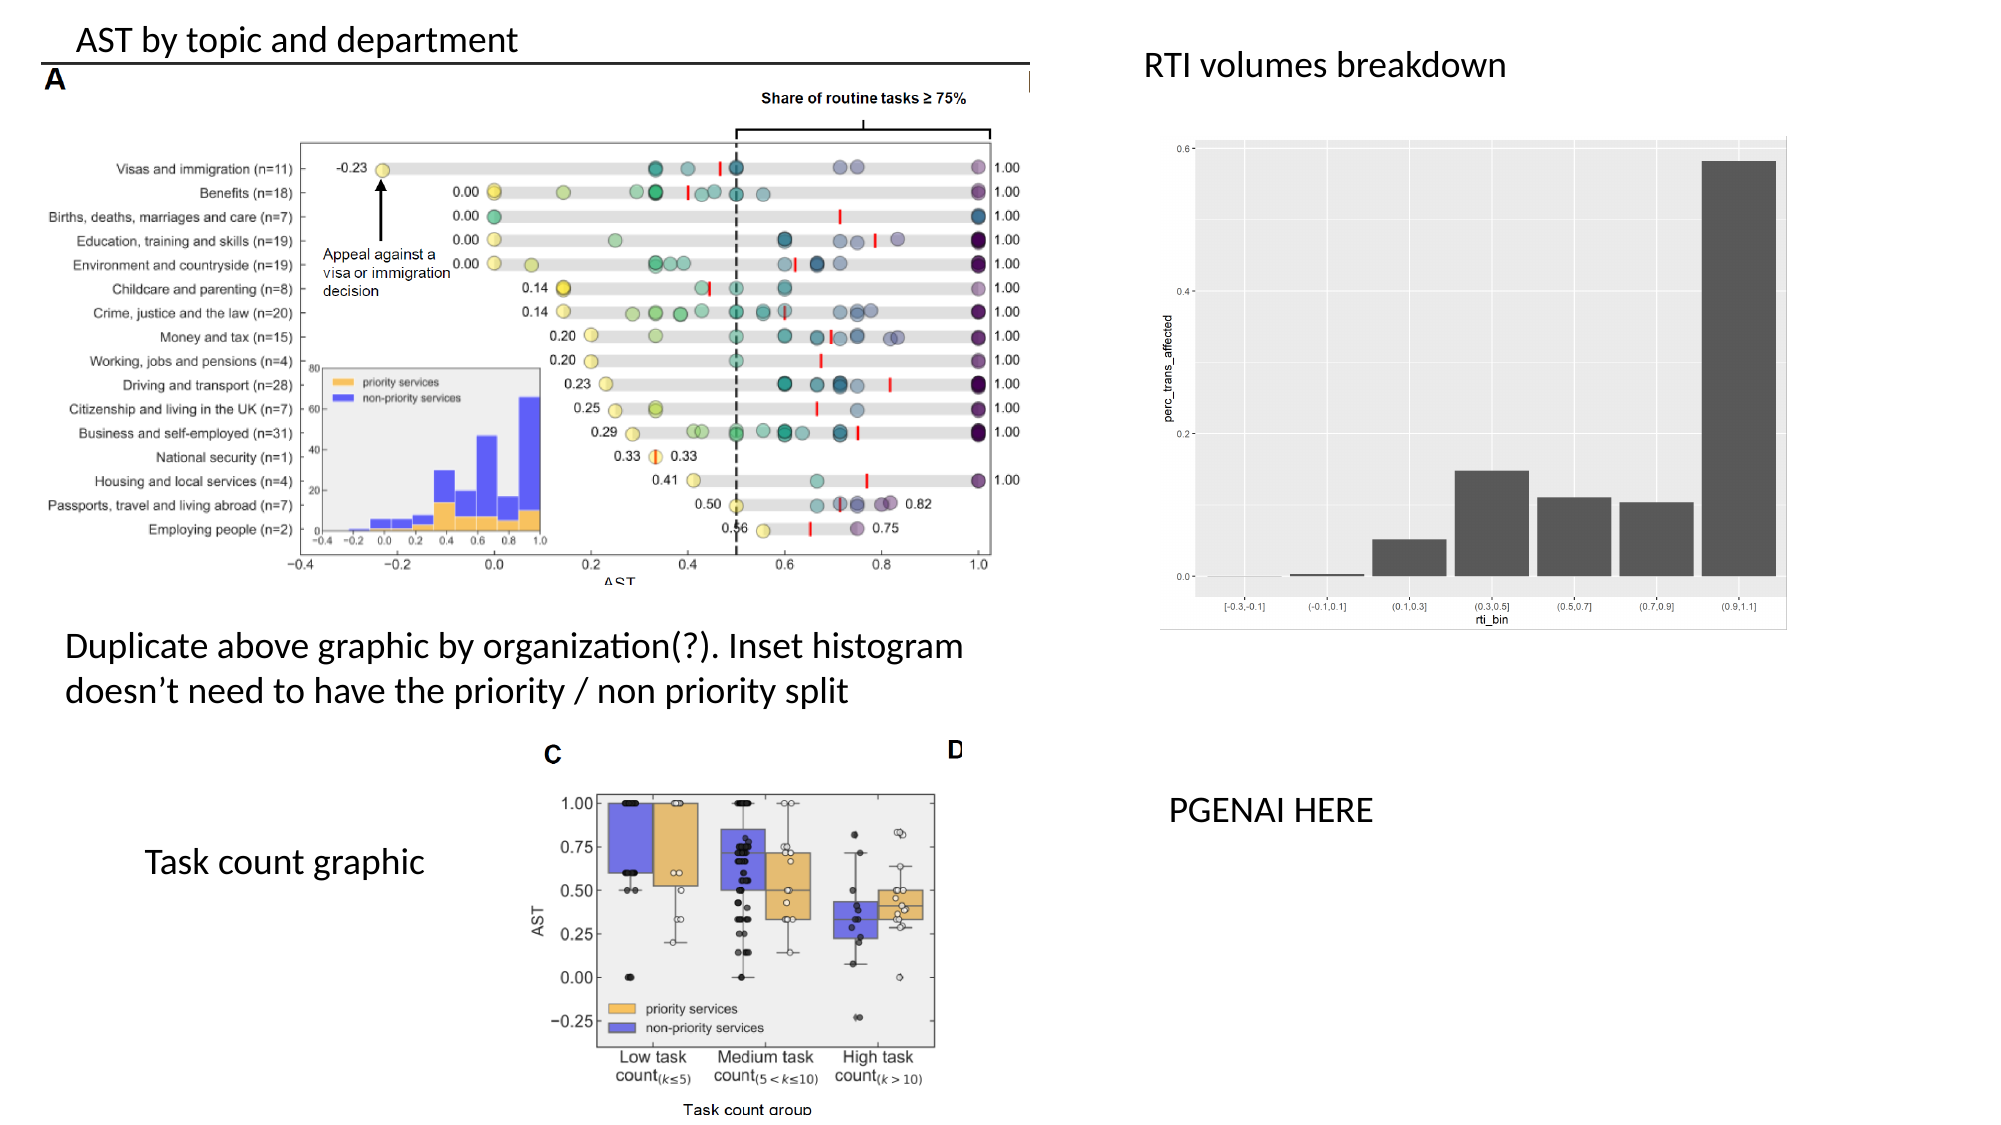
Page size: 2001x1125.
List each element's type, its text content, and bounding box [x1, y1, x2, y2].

picture [525, 728, 962, 1115]
text_box RTI volumes breakdown [1129, 32, 2000, 93]
picture [41, 62, 1030, 585]
picture [1160, 136, 1787, 630]
text_box AST by topic and department [61, 7, 991, 62]
text_box PGENAI HERE [1153, 777, 2000, 838]
text_box Duplicate above graphic by organization(?). Inset histogram doesn’t need to have the priority / non priority split [50, 613, 980, 718]
text_box Task count graphic [129, 829, 484, 890]
